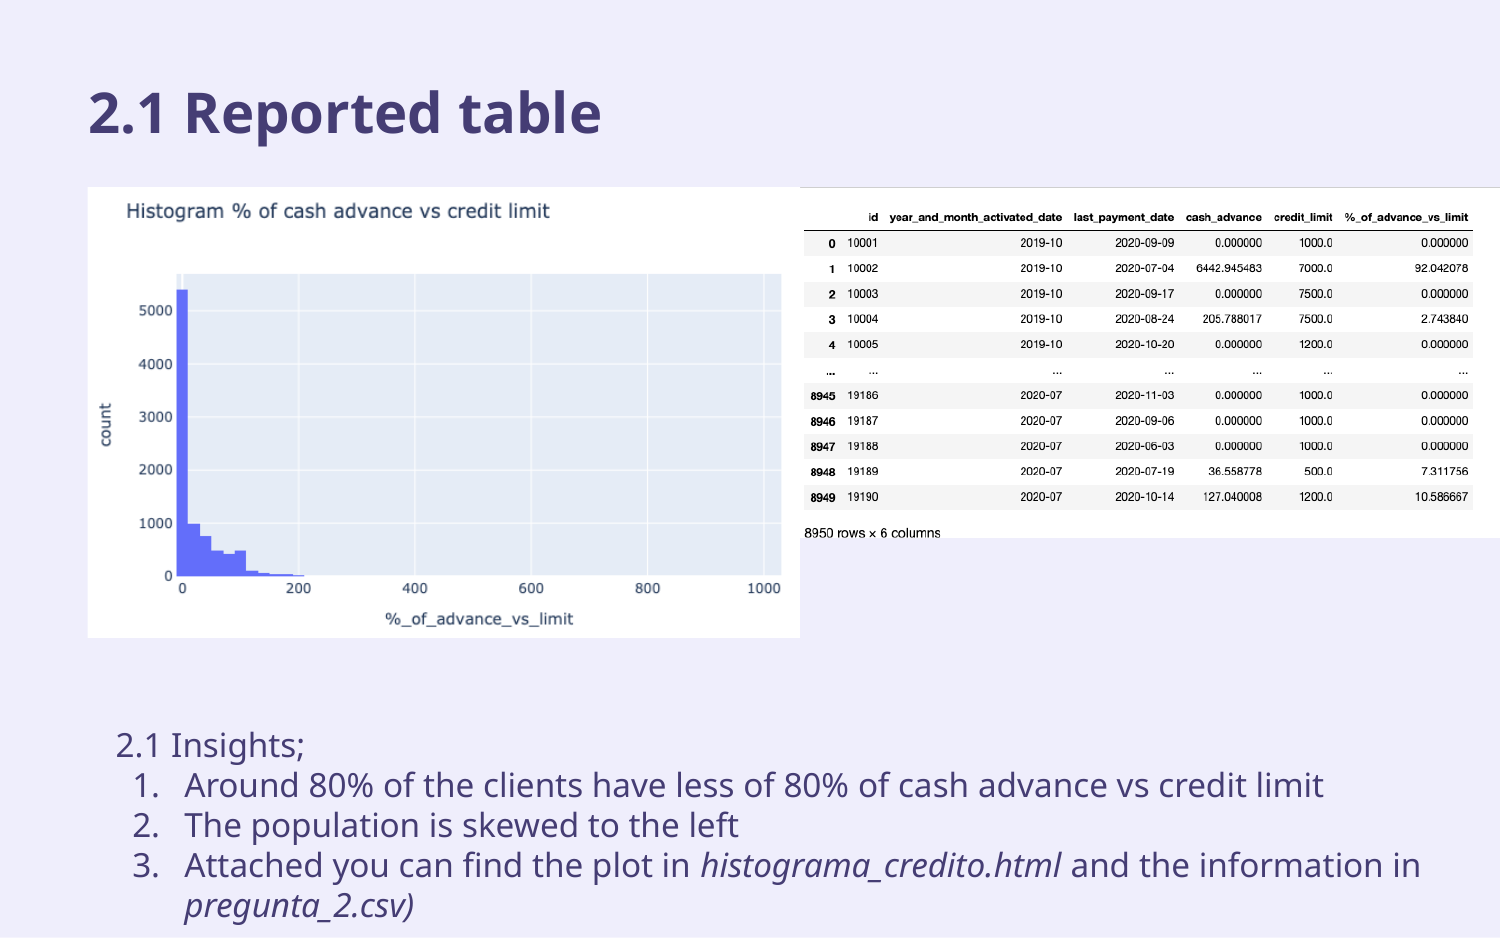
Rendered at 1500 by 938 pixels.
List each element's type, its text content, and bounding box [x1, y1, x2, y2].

title 2.1 Reported table [75, 37, 1196, 185]
picture [87, 187, 1500, 638]
text_box 2.1 Insights; Around 80% of the clients have less of 80% of cash advance vs credit limit The population is skewed to the left Attached you can find the plot in histograma_credito.html and the information in pregunta_2.csv) [101, 710, 1463, 938]
